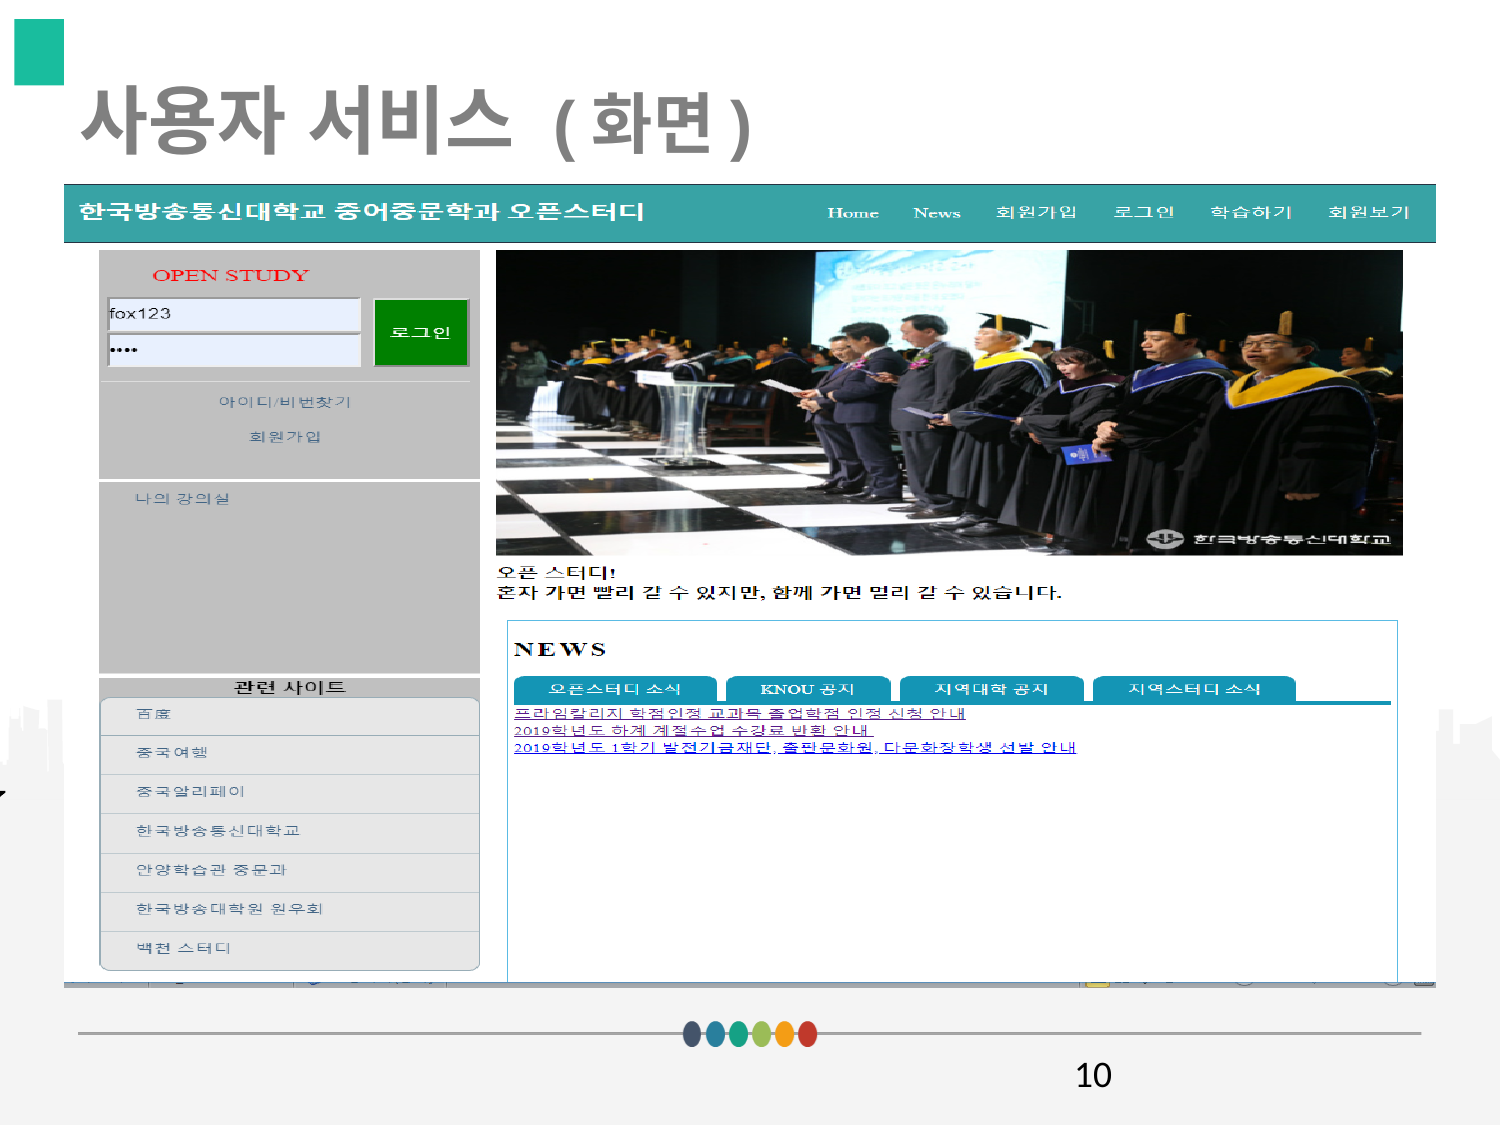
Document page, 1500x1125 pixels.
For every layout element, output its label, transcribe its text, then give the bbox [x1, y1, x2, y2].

slide_number 10 [1059, 1047, 1397, 1103]
picture [78, 1021, 1422, 1047]
picture [64, 184, 1436, 988]
text_box 사용자 서비스 (화면) [64, 66, 1436, 172]
